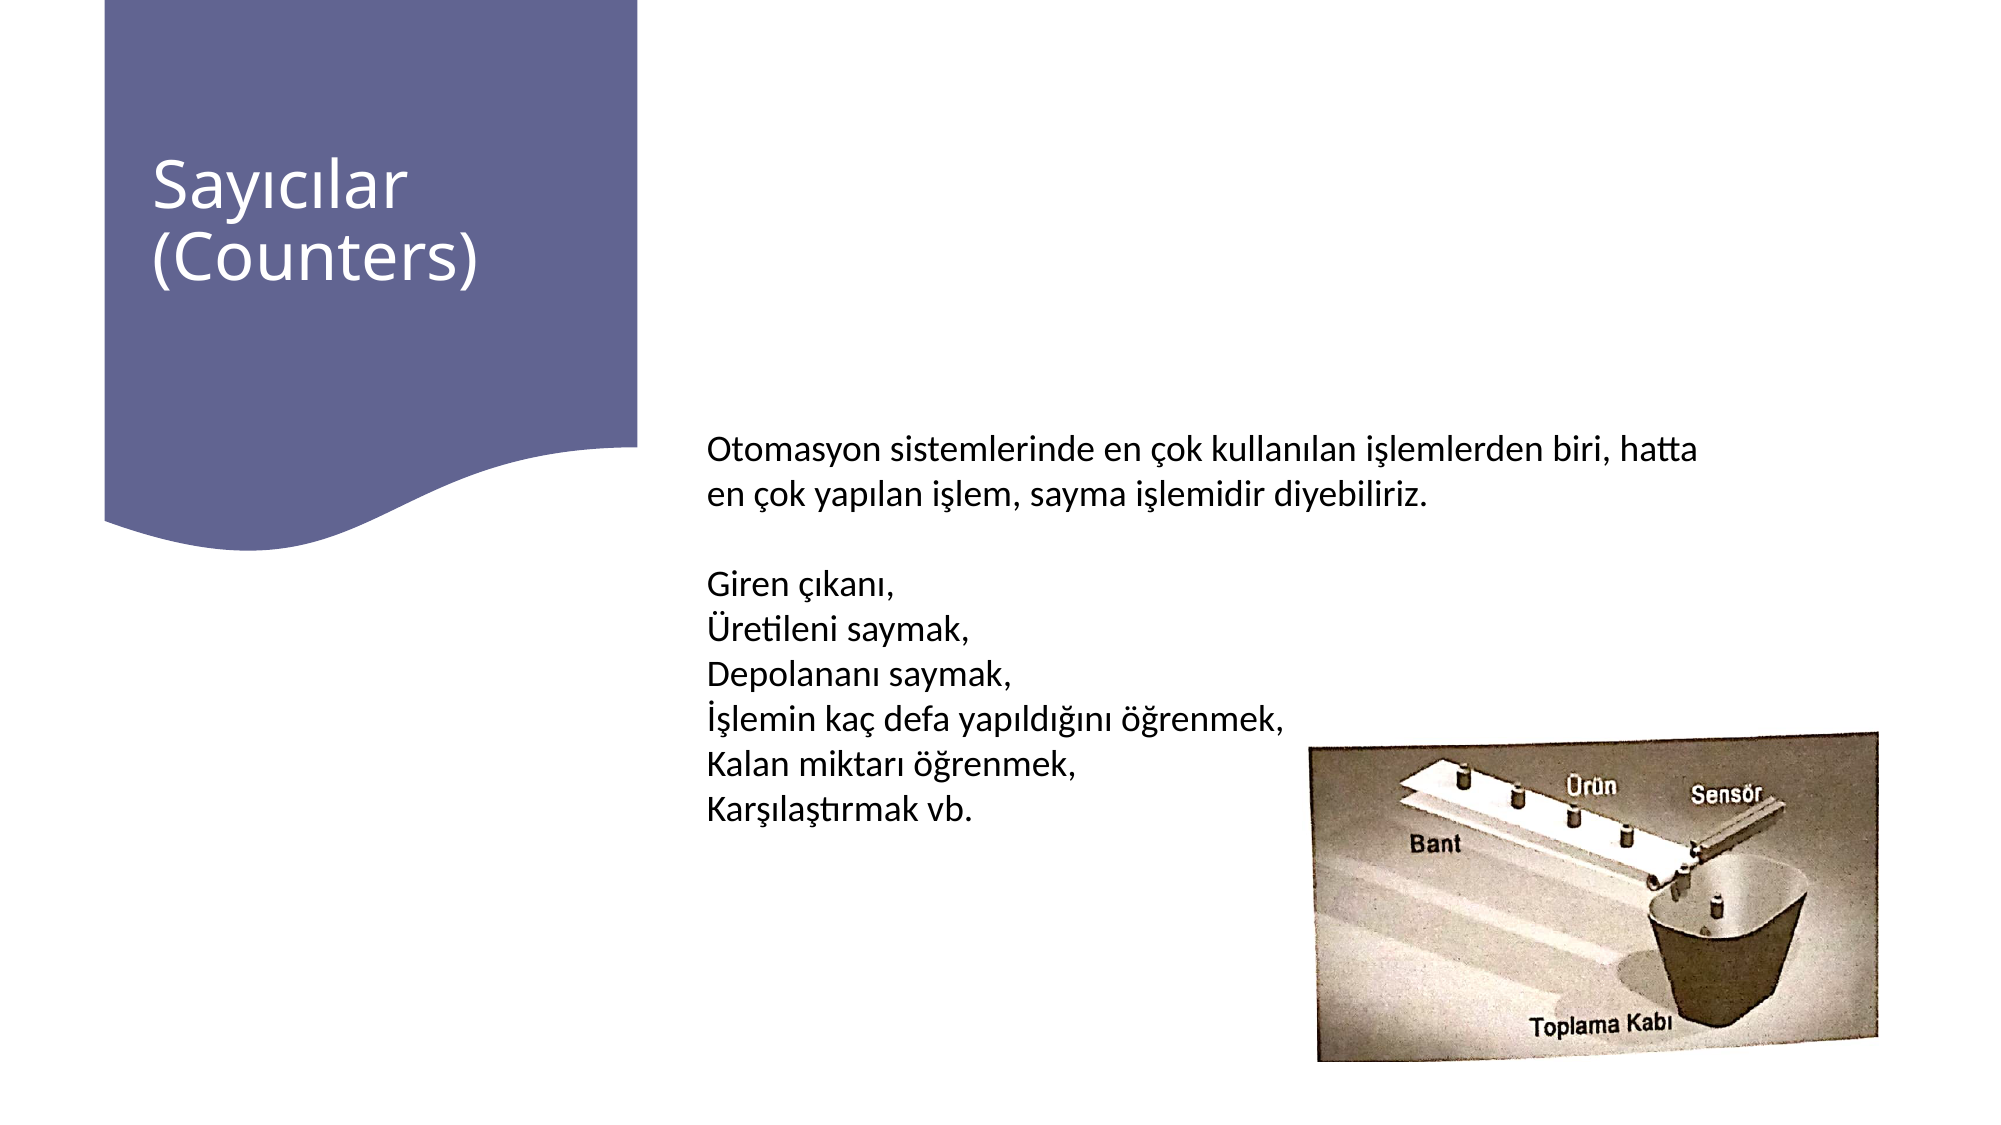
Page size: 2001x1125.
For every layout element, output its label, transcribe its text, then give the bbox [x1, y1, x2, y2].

text_box Otomasyon sistemlerinde en çok kullanılan işlemlerden biri, hatta en çok yapılan işlem, sayma işlemidir diyebiliriz. Giren çıkanı, Üretileni saymak, Depolananı saymak, İşlemin kaç defa yapıldığını öğrenmek, Kalan miktarı öğrenmek, Karşılaştırmak vb. [692, 416, 1733, 837]
picture [1292, 722, 1891, 1062]
text_box [103, 0, 639, 552]
title Sayıcılar (Counters) [137, 28, 604, 417]
